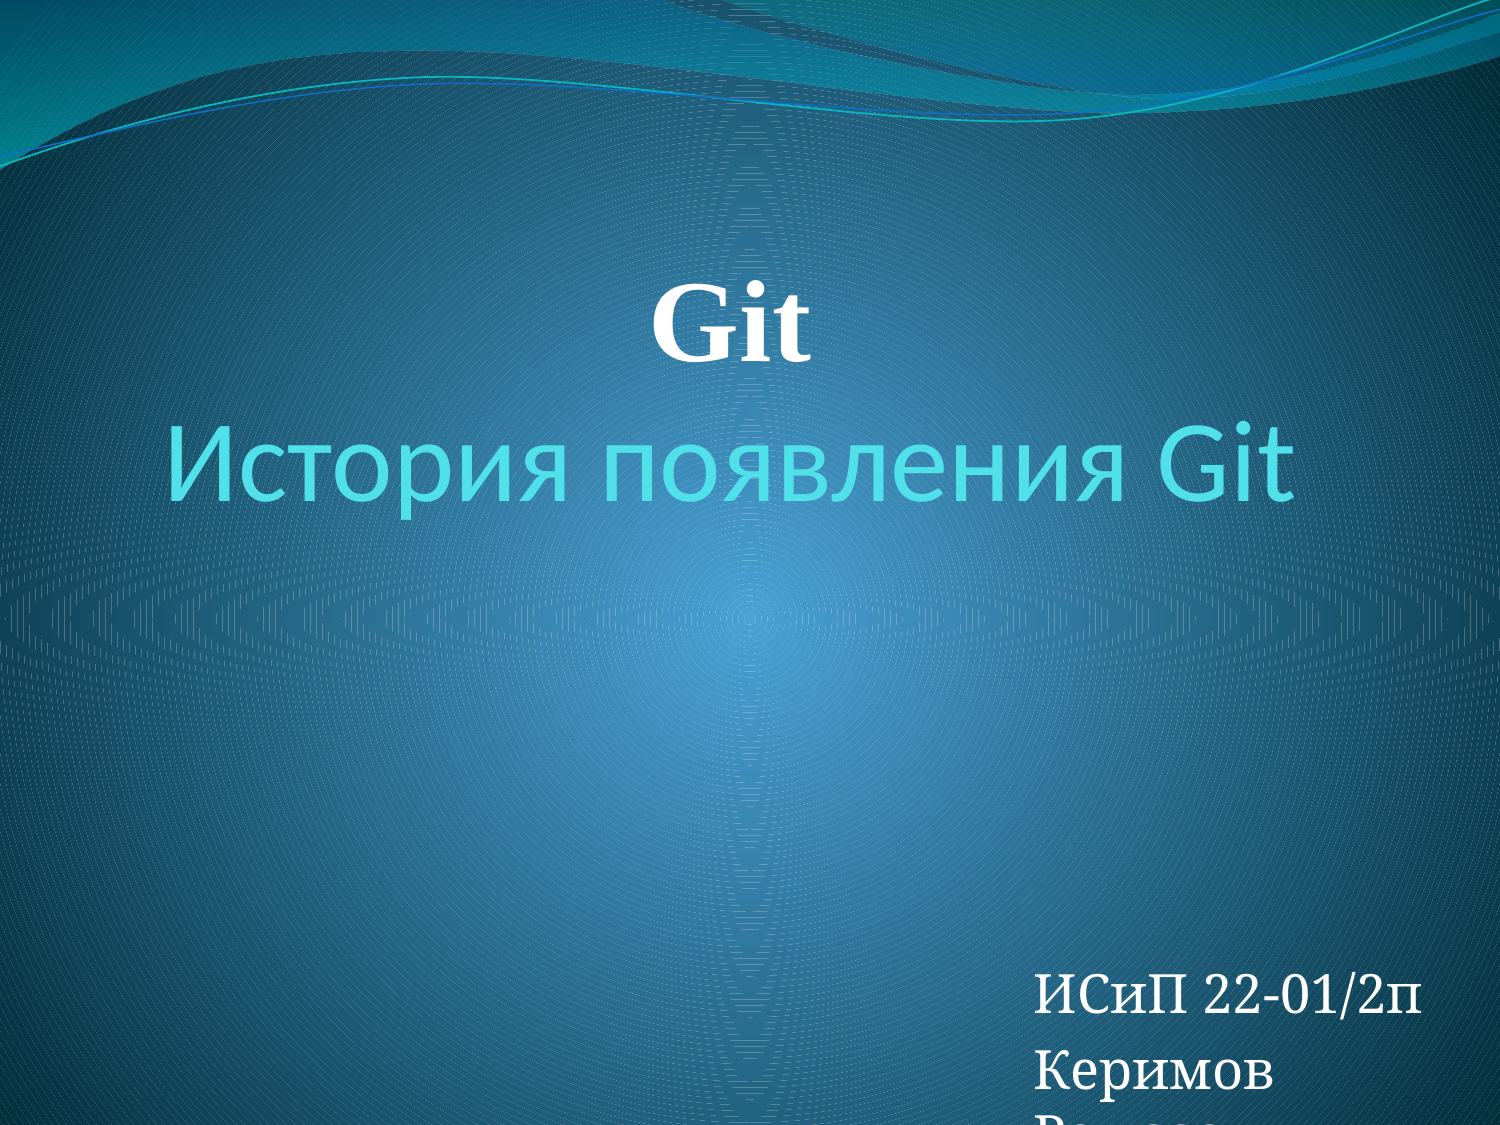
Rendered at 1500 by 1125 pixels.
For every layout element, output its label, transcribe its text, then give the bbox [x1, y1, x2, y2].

title Git История появления Git [87, 224, 1376, 525]
subtitle ИСиП 22-01/2п Керимов Рамазан [1033, 952, 1500, 1125]
